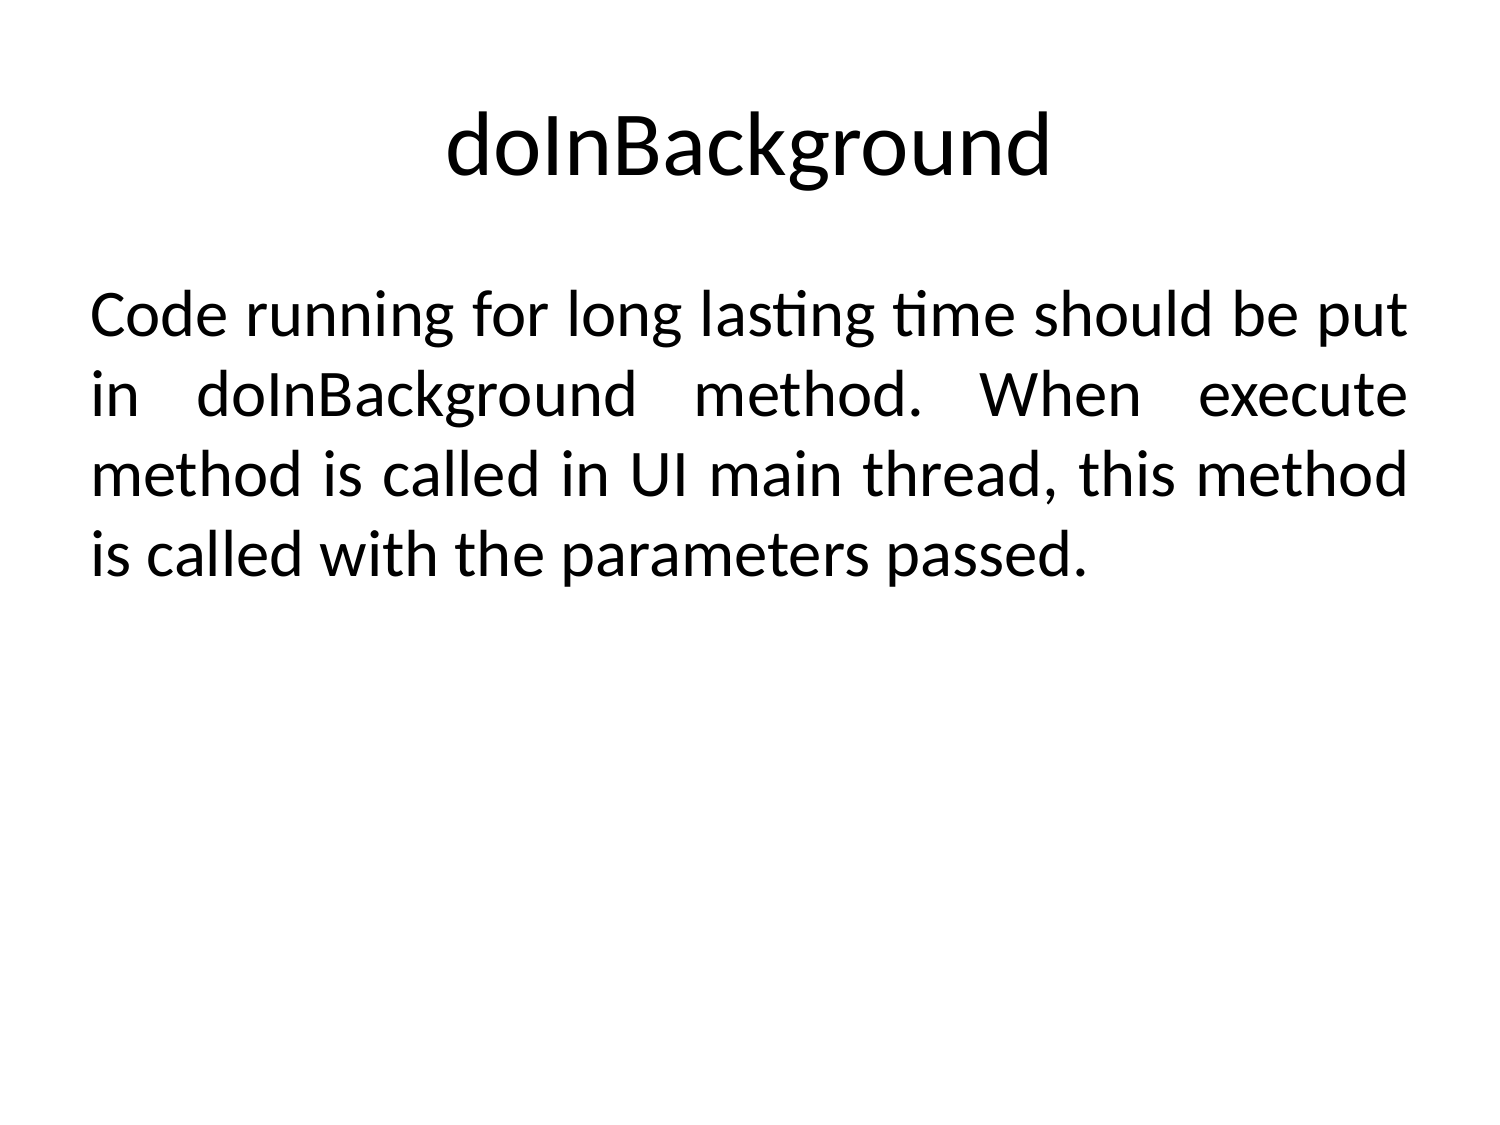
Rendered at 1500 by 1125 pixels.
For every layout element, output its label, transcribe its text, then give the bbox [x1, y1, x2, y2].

title doInBackground [75, 45, 1425, 233]
list Code running for long lasting time should be put in doInBackground method. When execute method is called in UI main thread, this method is called with the parameters passed. [75, 262, 1425, 1005]
